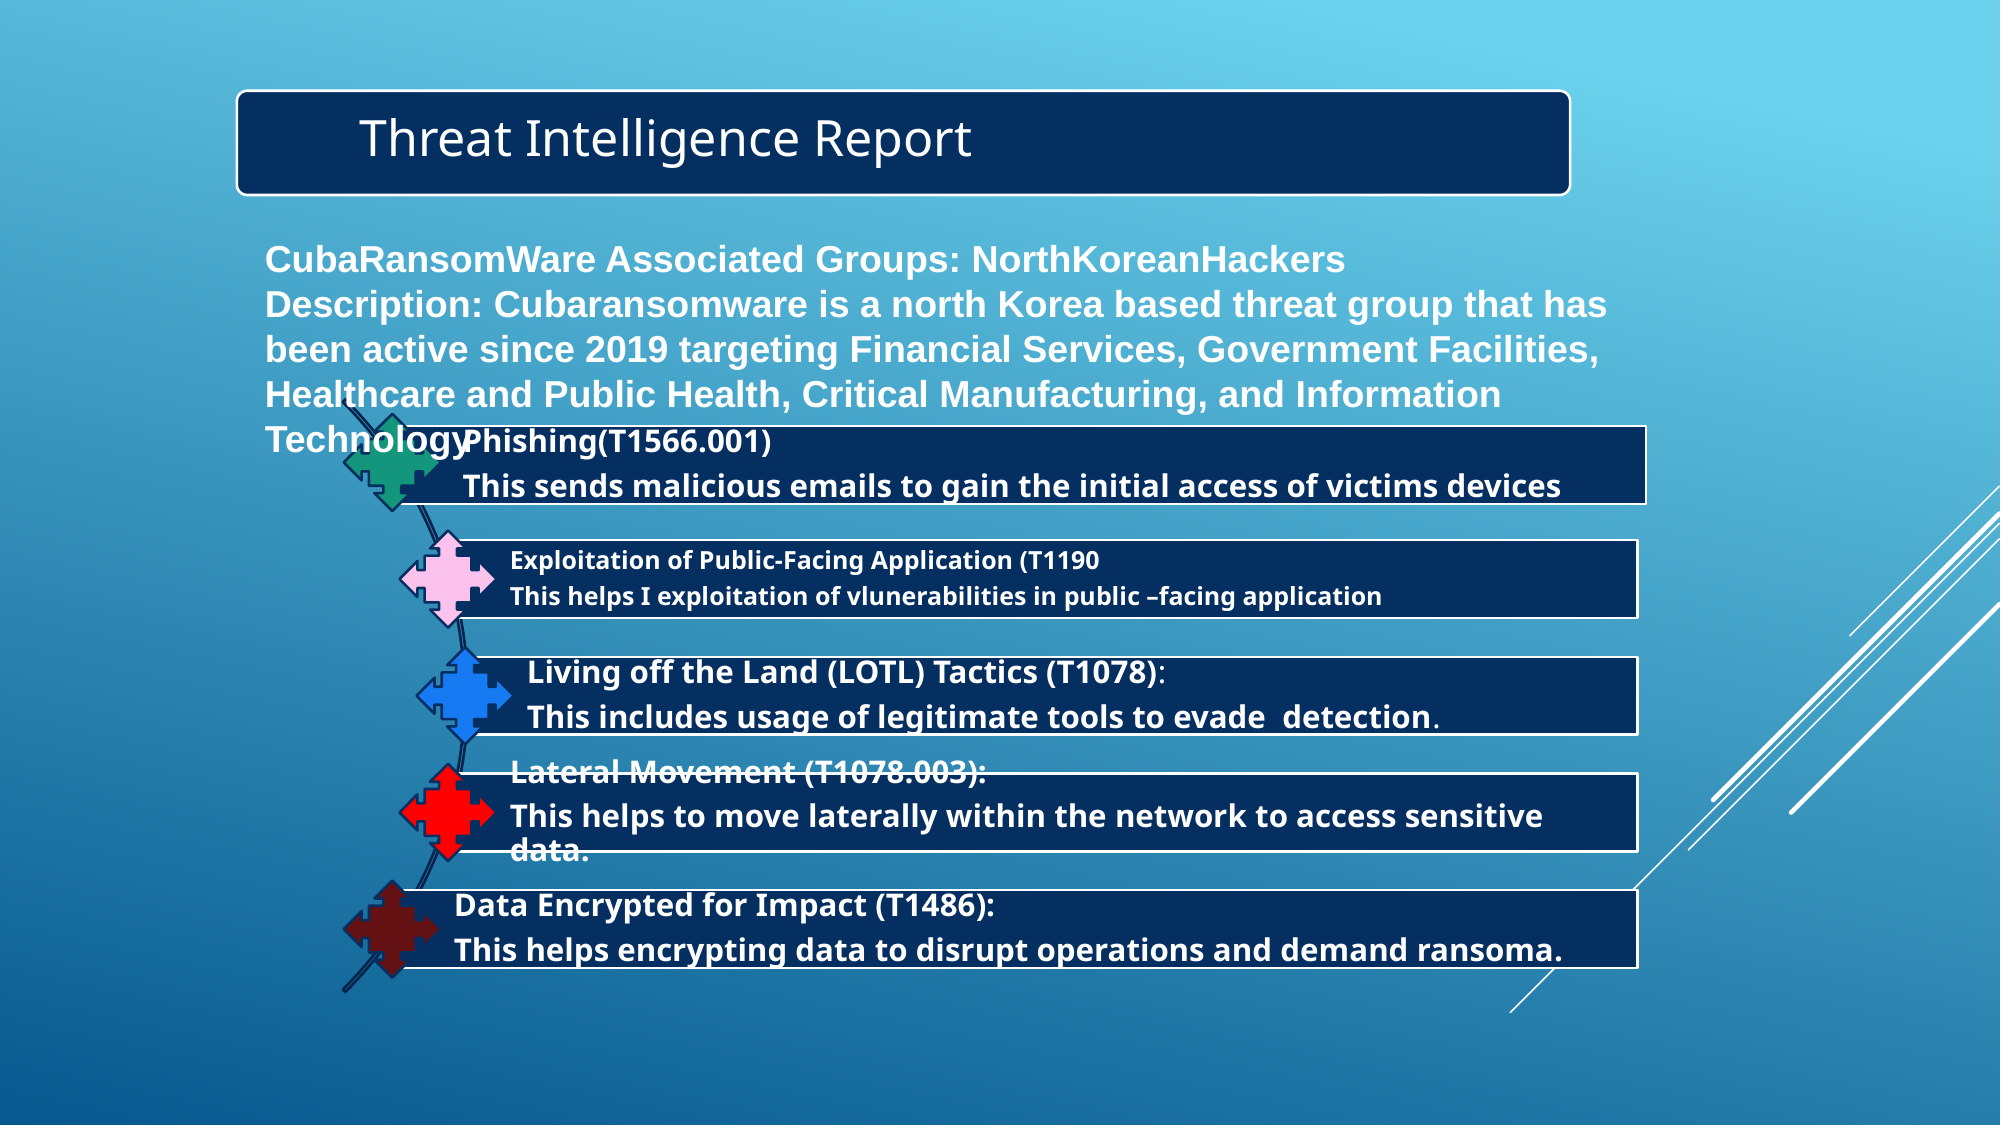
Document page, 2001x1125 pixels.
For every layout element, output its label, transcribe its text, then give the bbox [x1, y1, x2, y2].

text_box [249, 299, 1690, 993]
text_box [236, 80, 1590, 196]
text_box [332, 384, 1647, 1008]
text_box CubaRansomWare Associated Groups: NorthKoreanHackers Description: Cubaransomware is a north Korea based threat group that has been active since 2019 targeting Financial Services, Government Facilities, Healthcare and Public Health, Critical Manufacturing, and Information Technology [249, 227, 1667, 299]
